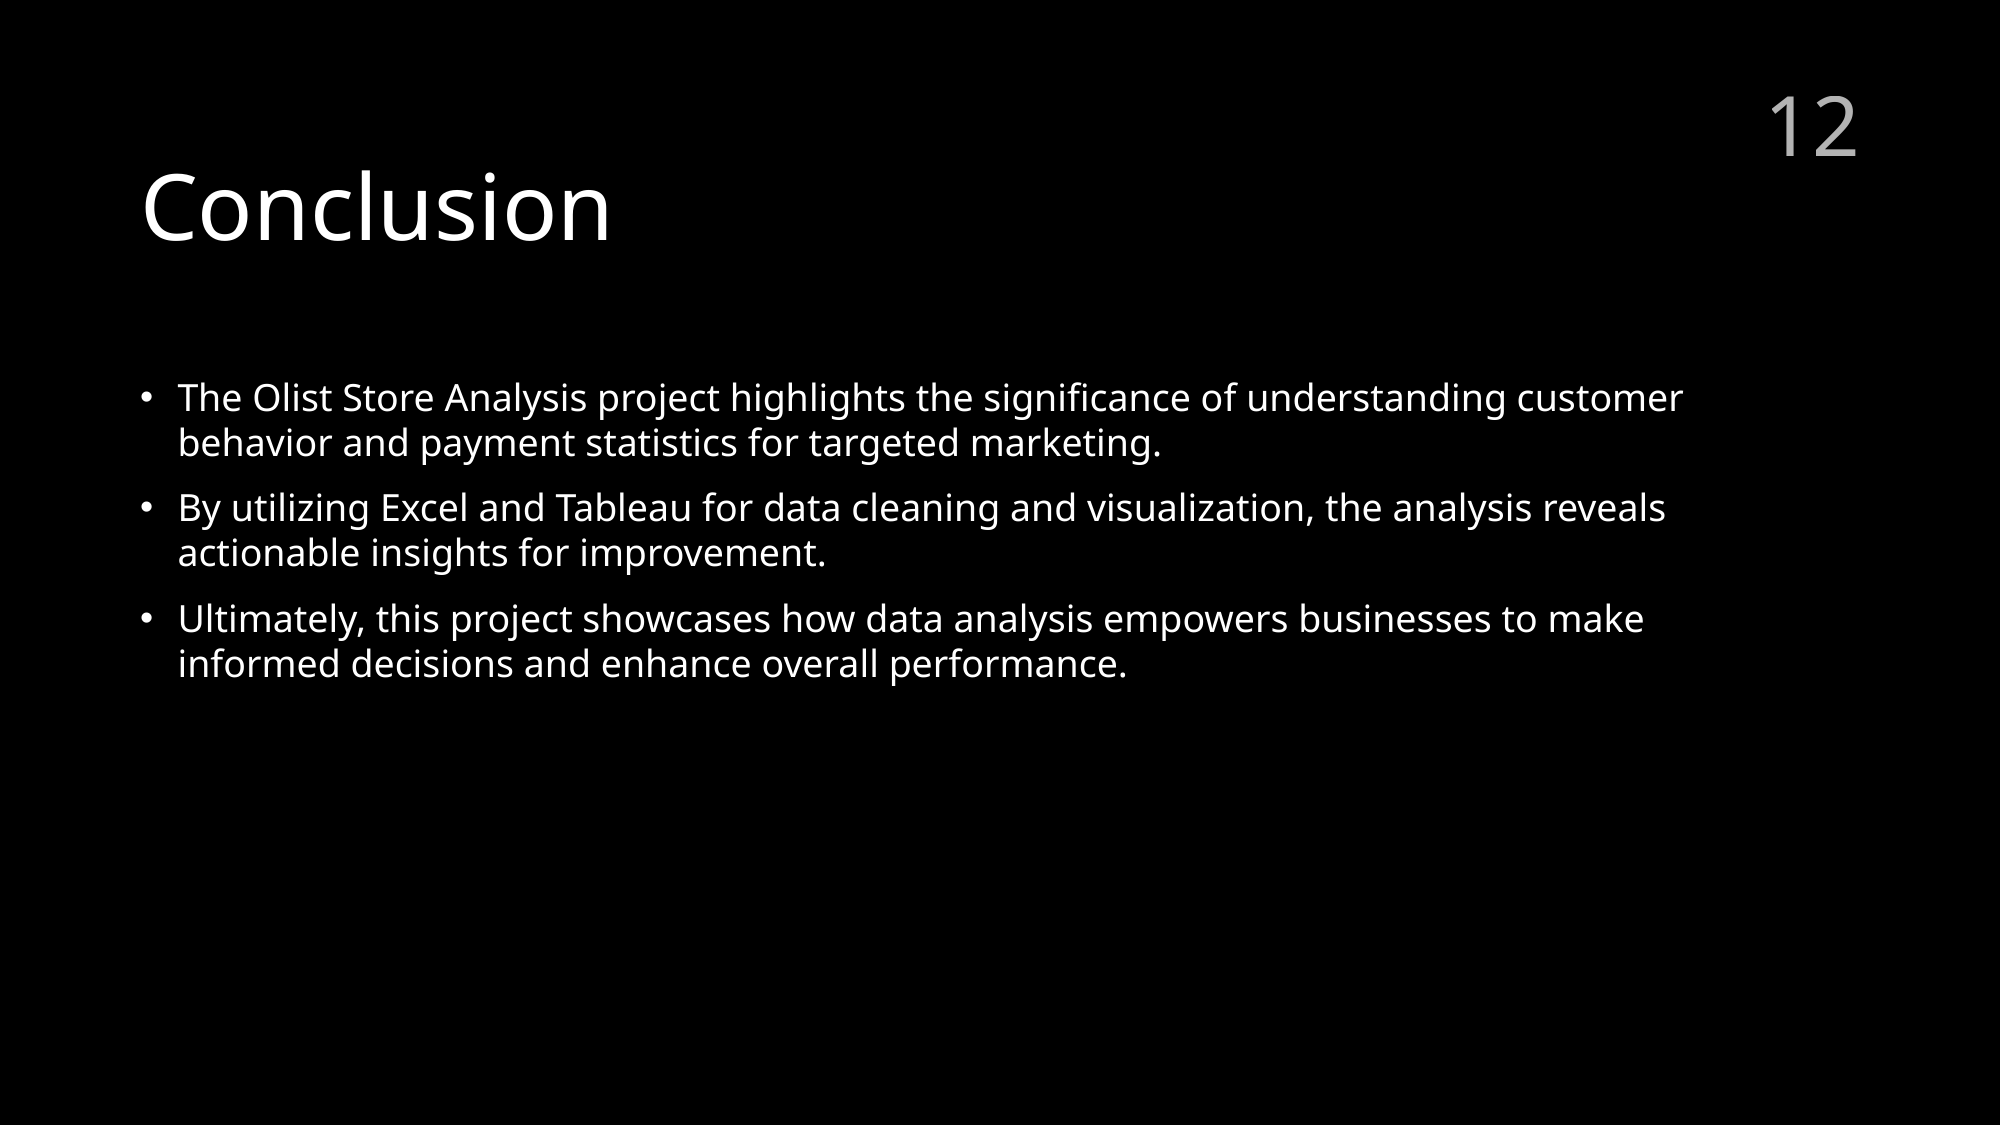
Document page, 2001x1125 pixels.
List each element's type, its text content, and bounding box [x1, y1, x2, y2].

title Conclusion [125, 153, 1875, 279]
slide_number 12 [1500, 65, 1875, 191]
list The Olist Store Analysis project highlights the significance of understanding customer behavior and payment statistics for targeted marketing. By utilizing Excel and Tableau for data cleaning and visualization, the analysis reveals actionable insights for improvement. Ultimately, this project showcases how data analysis empowers businesses to make informed decisions and enhance overall performance. [125, 366, 1833, 808]
